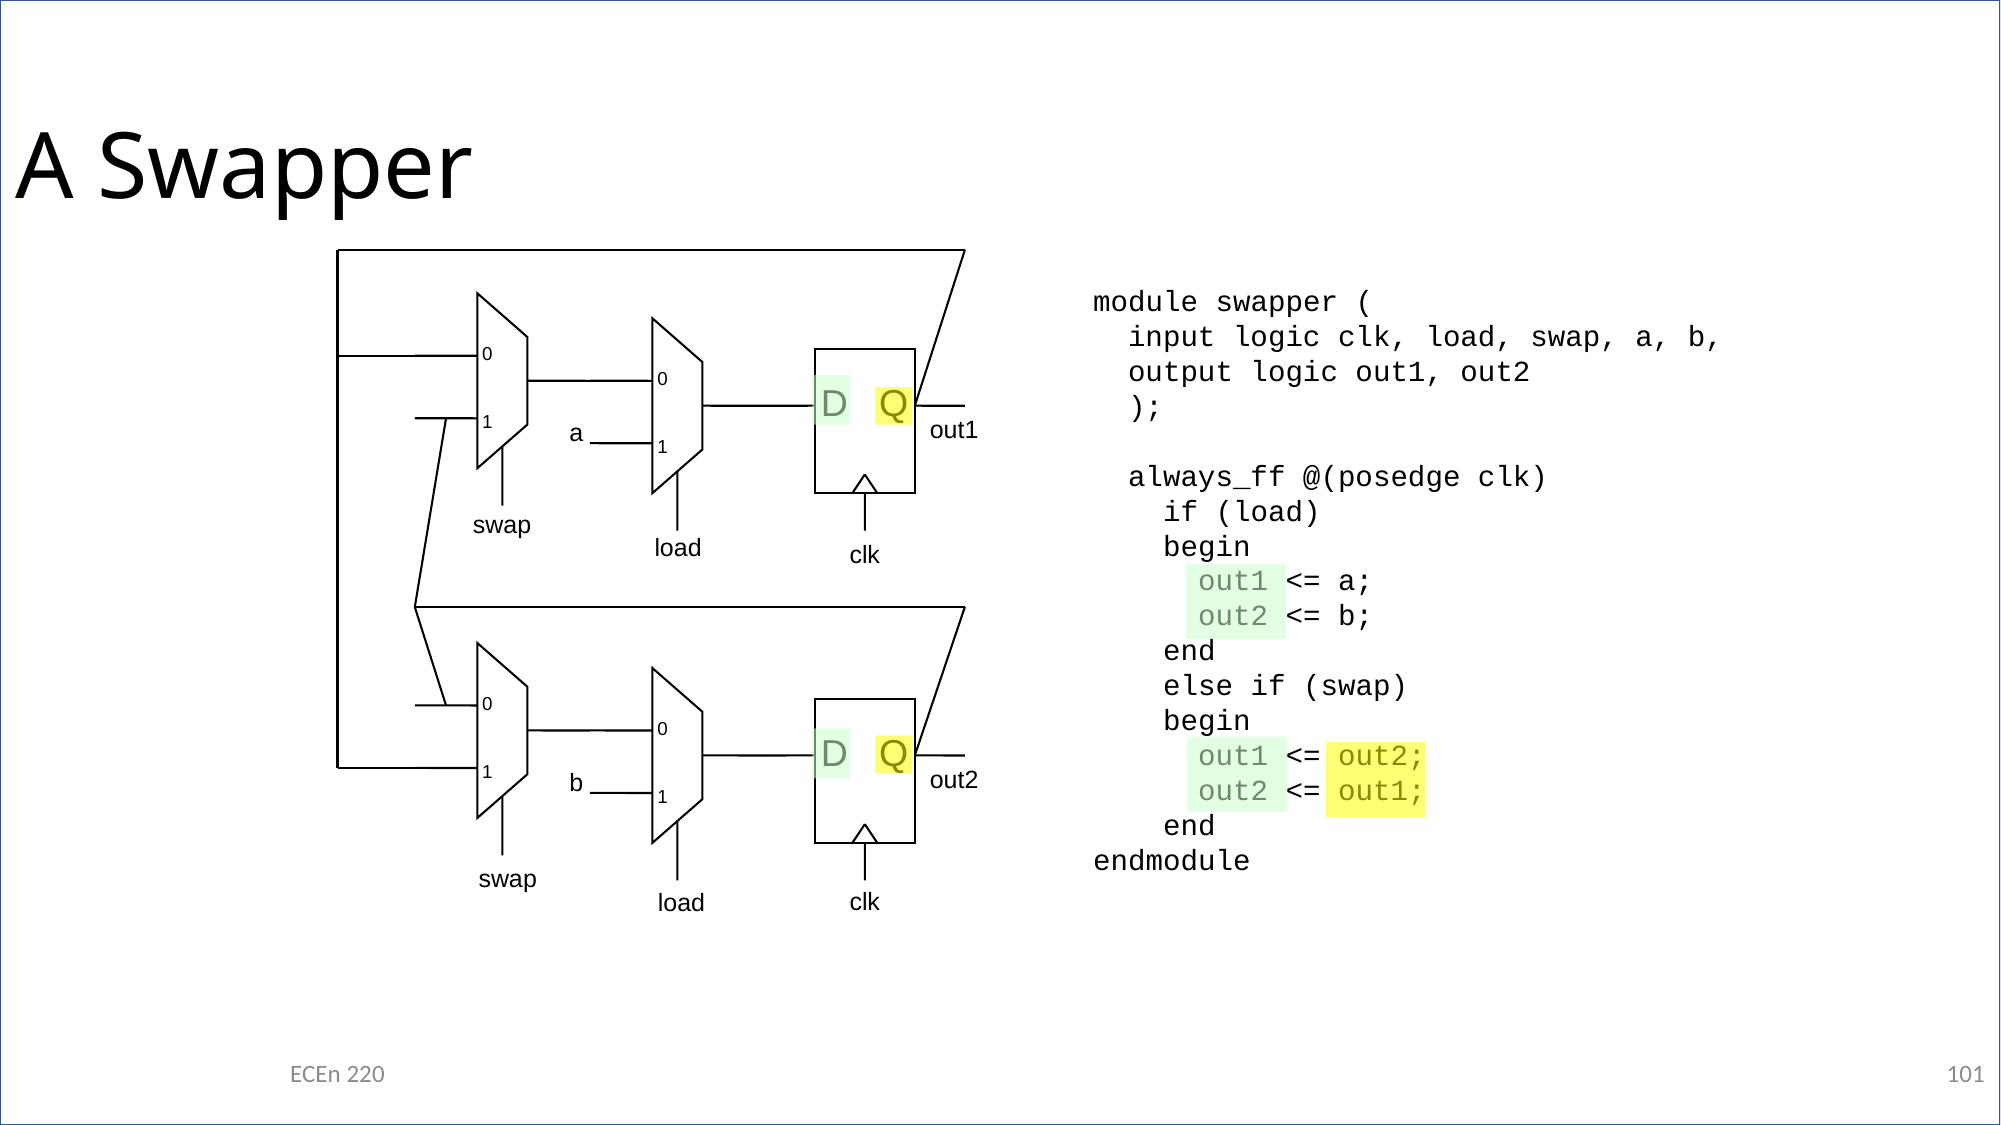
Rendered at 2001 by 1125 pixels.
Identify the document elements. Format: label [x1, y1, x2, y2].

text_box [1078, 274, 1739, 884]
title [0, 59, 1725, 278]
slide_number [1550, 1042, 2000, 1103]
text_box [337, 249, 995, 925]
footer [0, 1042, 675, 1103]
